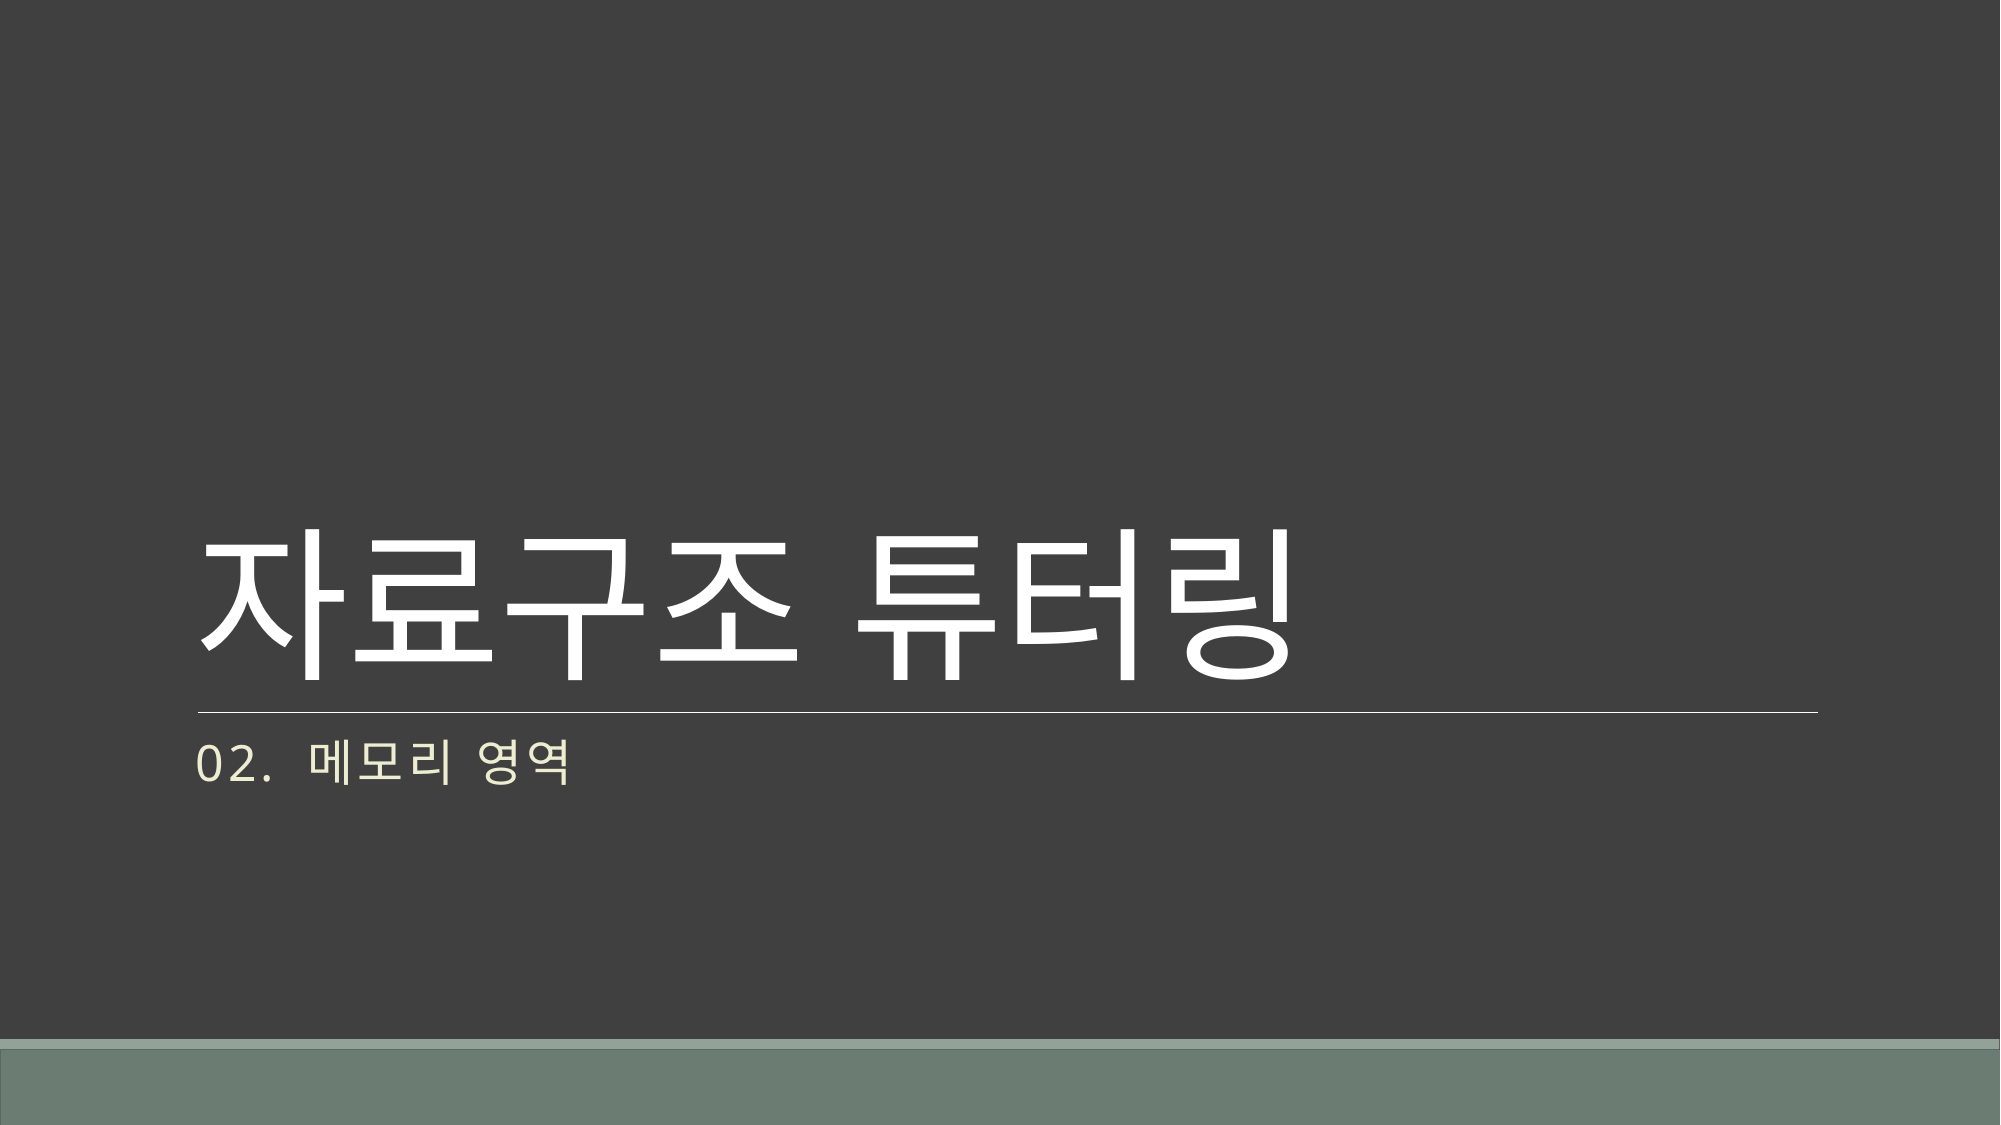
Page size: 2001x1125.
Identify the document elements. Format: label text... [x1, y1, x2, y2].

subtitle 02. 메모리 영역 [180, 730, 1831, 919]
title 자료구조 튜터링 [180, 124, 1830, 710]
